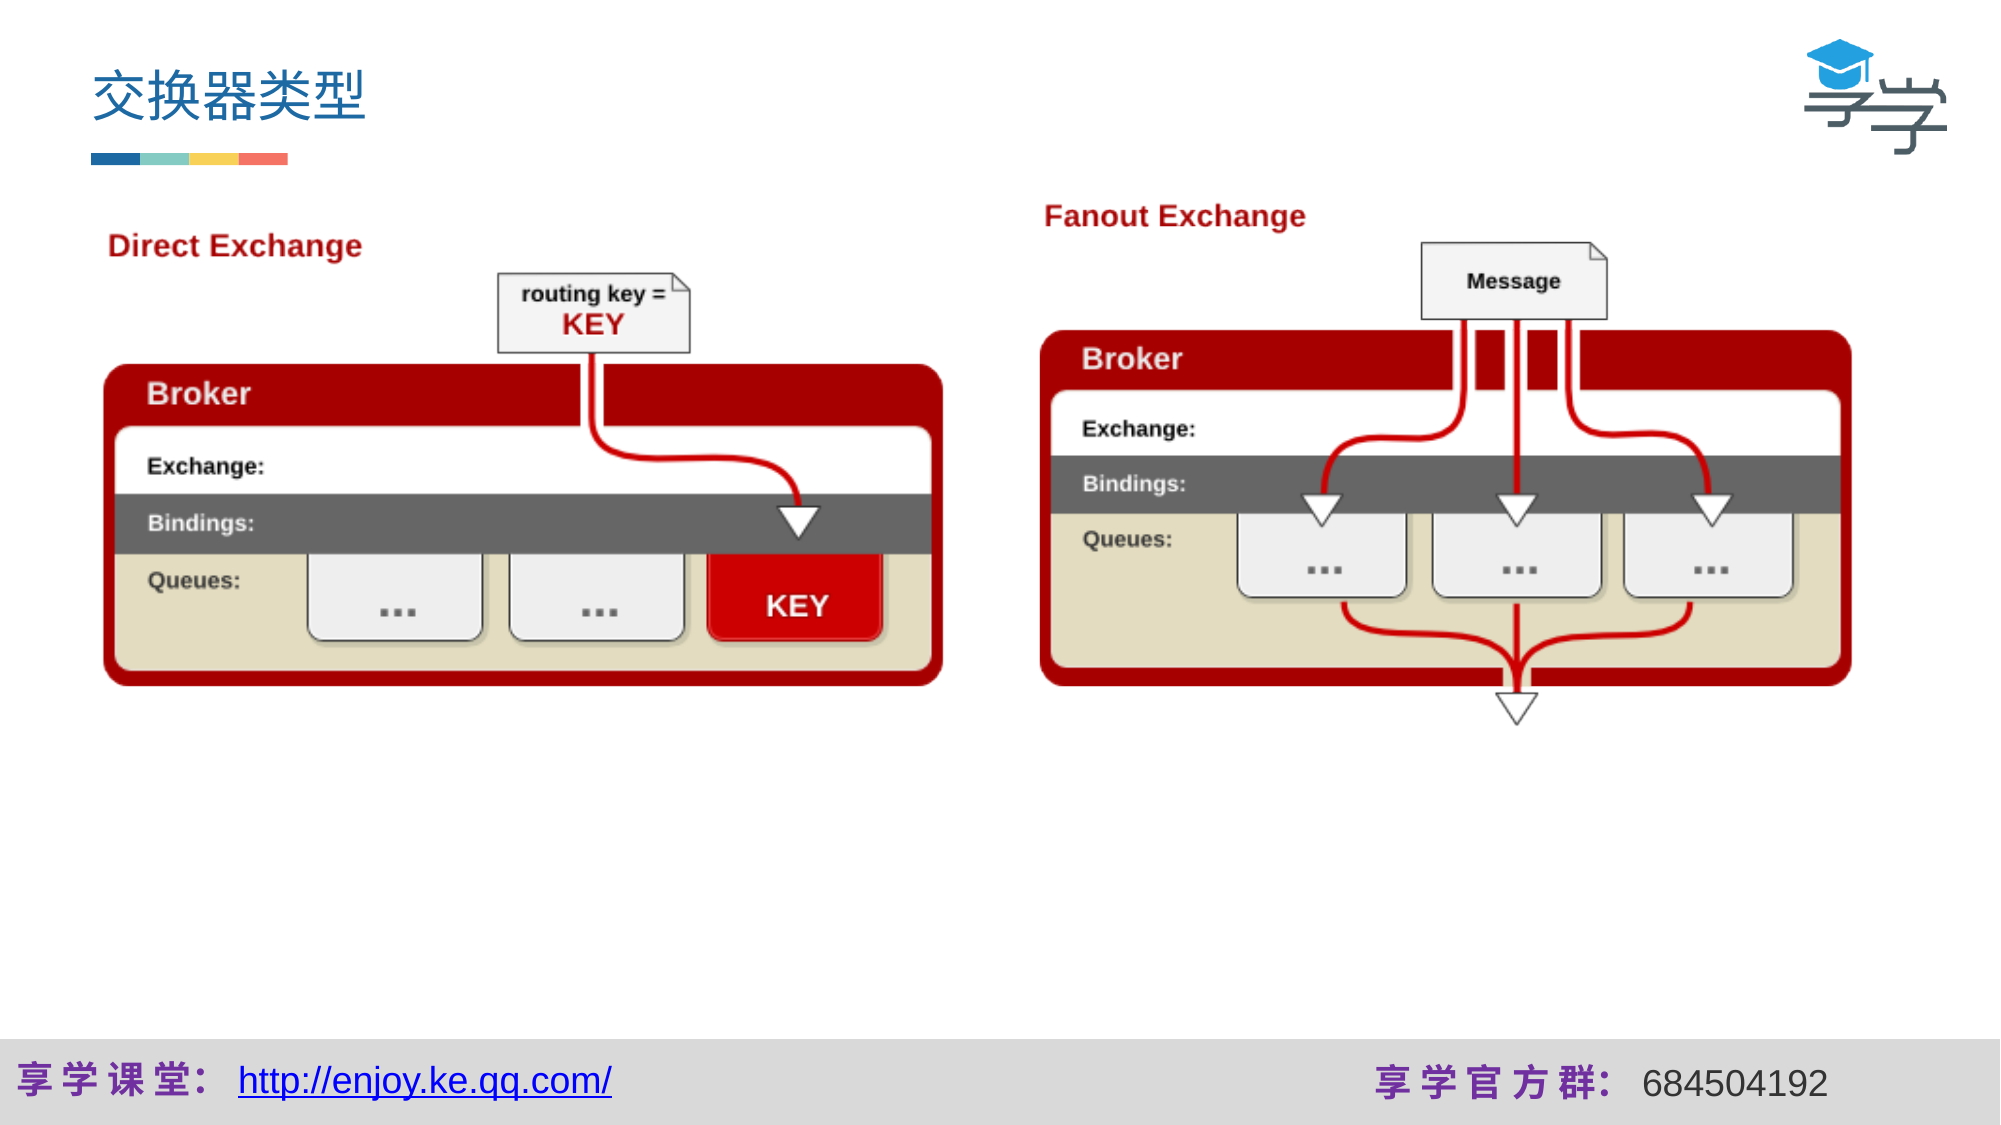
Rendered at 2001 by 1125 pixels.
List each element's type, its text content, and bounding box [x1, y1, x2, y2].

text_box 交换器类型 [90, 60, 735, 128]
picture [88, 193, 968, 718]
picture [1025, 20, 1952, 748]
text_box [90, 152, 288, 166]
